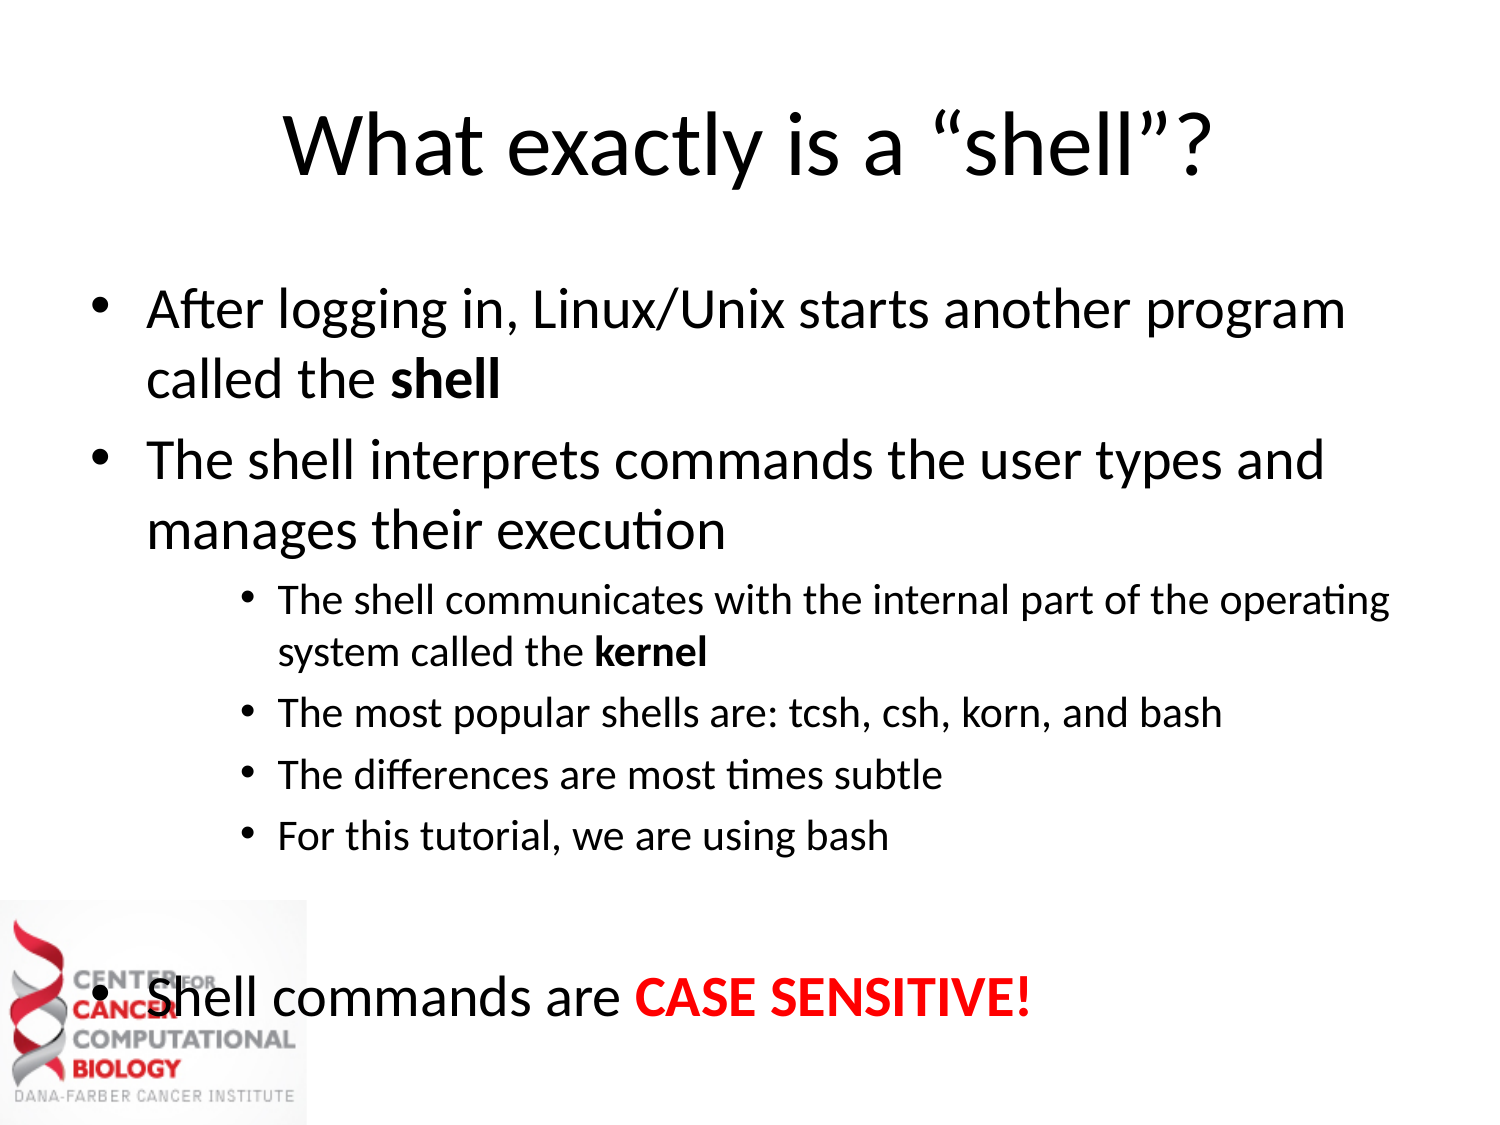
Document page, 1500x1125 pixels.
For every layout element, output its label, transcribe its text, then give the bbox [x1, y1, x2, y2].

list After logging in, Linux/Unix starts another program called the shell The shell interprets commands the user types and manages their execution The shell communicates with the internal part of the operating system called the kernel The most popular shells are: tcsh, csh, korn, and bash The differences are most times subtle For this tutorial, we are using bash Shell commands are CASE SENSITIVE! [75, 262, 1425, 1088]
picture [0, 900, 307, 1125]
title What exactly is a “shell”? [75, 45, 1425, 233]
